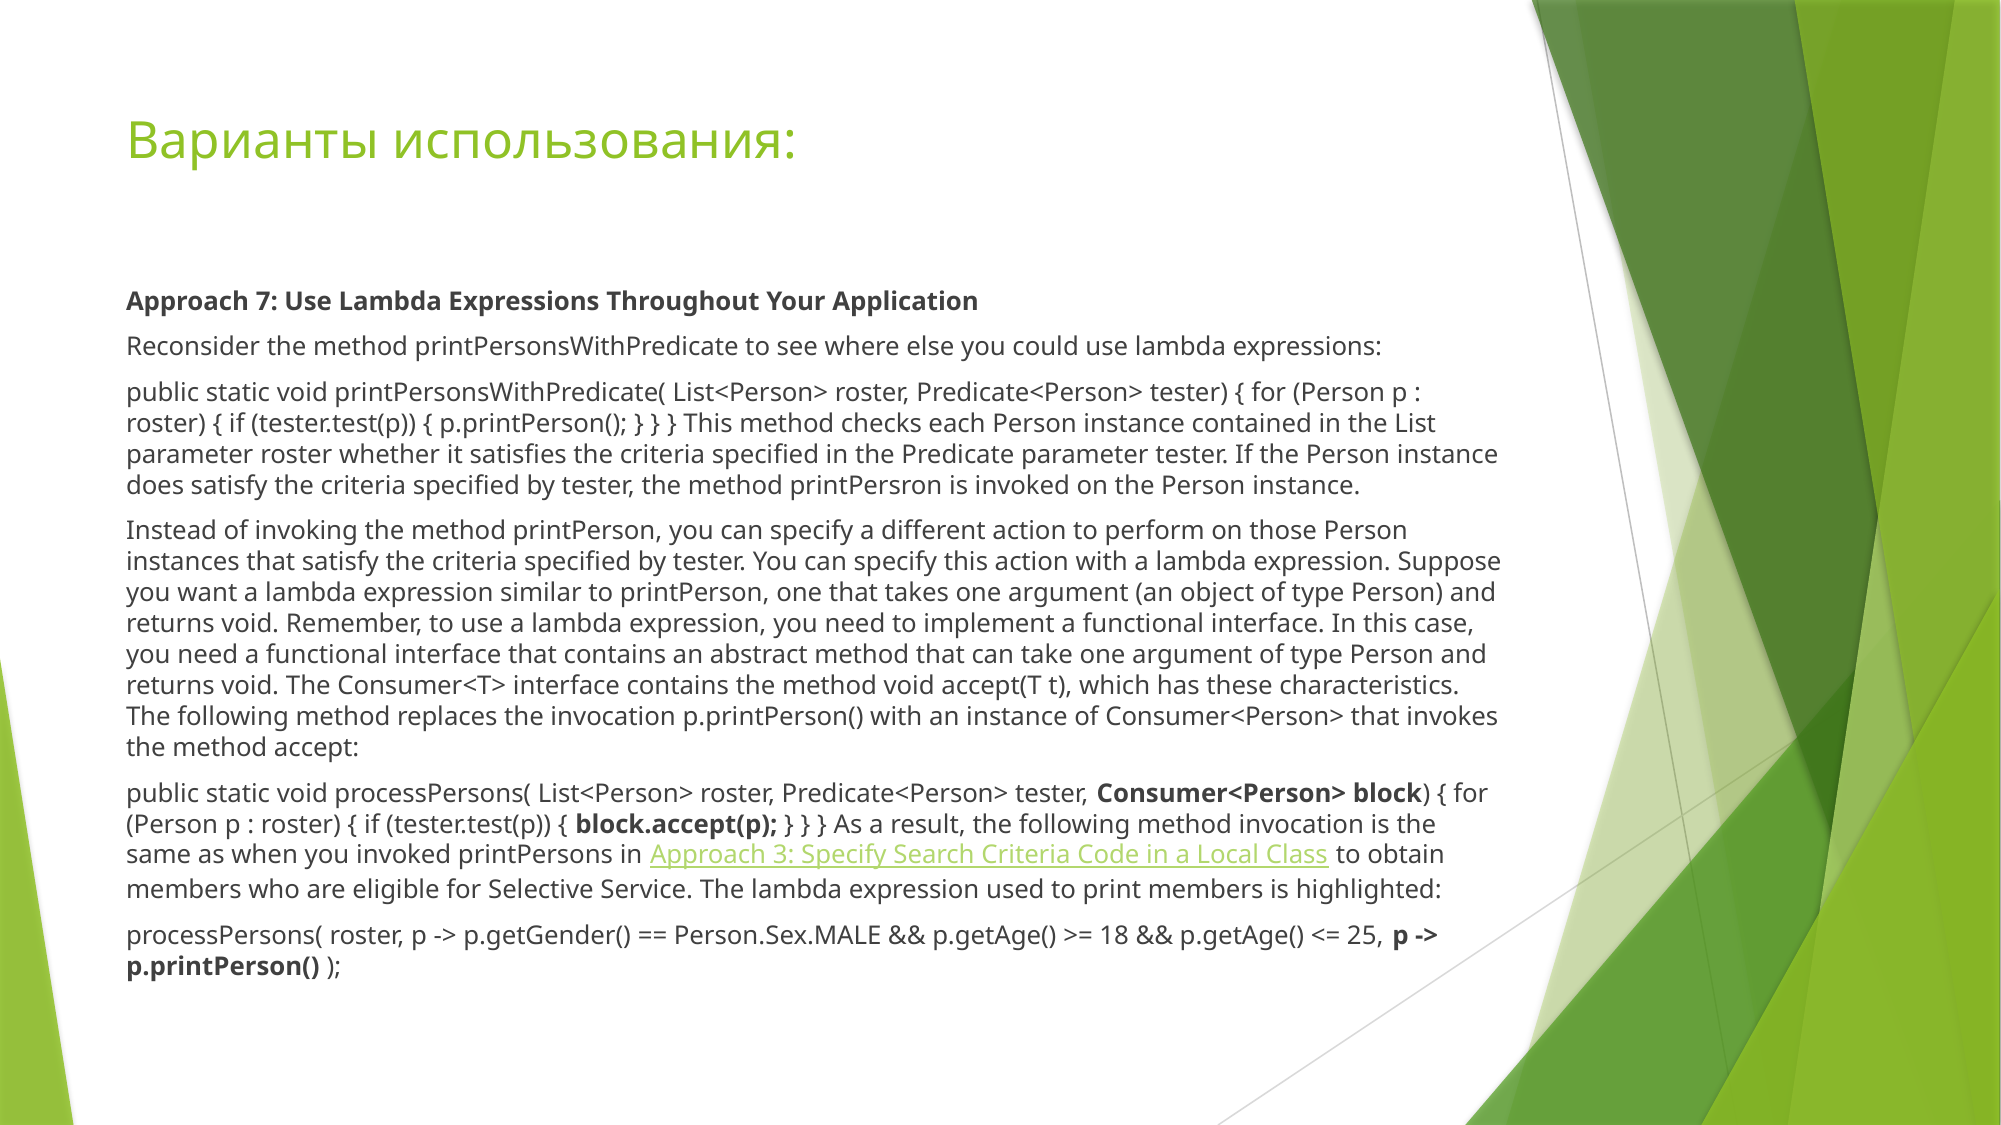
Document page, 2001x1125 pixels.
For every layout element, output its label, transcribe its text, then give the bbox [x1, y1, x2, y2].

list Approach 7: Use Lambda Expressions Throughout Your Application Reconsider the method printPersonsWithPredicate to see where else you could use lambda expressions: public static void printPersonsWithPredicate( List<Person> roster, Predicate<Person> tester) { for (Person p : roster) { if (tester.test(p)) { p.printPerson(); } } } This method checks each Person instance contained in the List parameter roster whether it satisfies the criteria specified in the Predicate parameter tester. If the Person instance does satisfy the criteria specified by tester, the method printPersron is invoked on the Person instance. Instead of invoking the method printPerson, you can specify a different action to perform on those Person instances that satisfy the criteria specified by tester. You can specify this action with a lambda expression. Suppose you want a lambda expression similar to printPerson, one that takes one argument (an object of type Person) and returns void. Remember, to use a lambda expression, you need to implement a functional interface. In this case, you need a functional interface that contains an abstract method that can take one argument of type Person and returns void. The Consumer<T> interface contains the method void accept(T t), which has these characteristics. The following method replaces the invocation p.printPerson() with an instance of Consumer<Person> that invokes the method accept: public static void processPersons( List<Person> roster, Predicate<Person> tester, Consumer<Person> block) { for (Person p : roster) { if (tester.test(p)) { block.accept(p); } } } As a result, the following method invocation is the same as when you invoked printPersons in Approach 3: Specify Search Criteria Code in a Local Class to obtain members who are eligible for Selective Service. The lambda expression used to print members is highlighted: processPersons( roster, p -> p.getGender() == Person.Sex.MALE && p.getAge() >= 18 && p.getAge() <= 25, p -> p.printPerson() ); [111, 274, 1522, 991]
title Варианты использования: [111, 99, 1522, 177]
